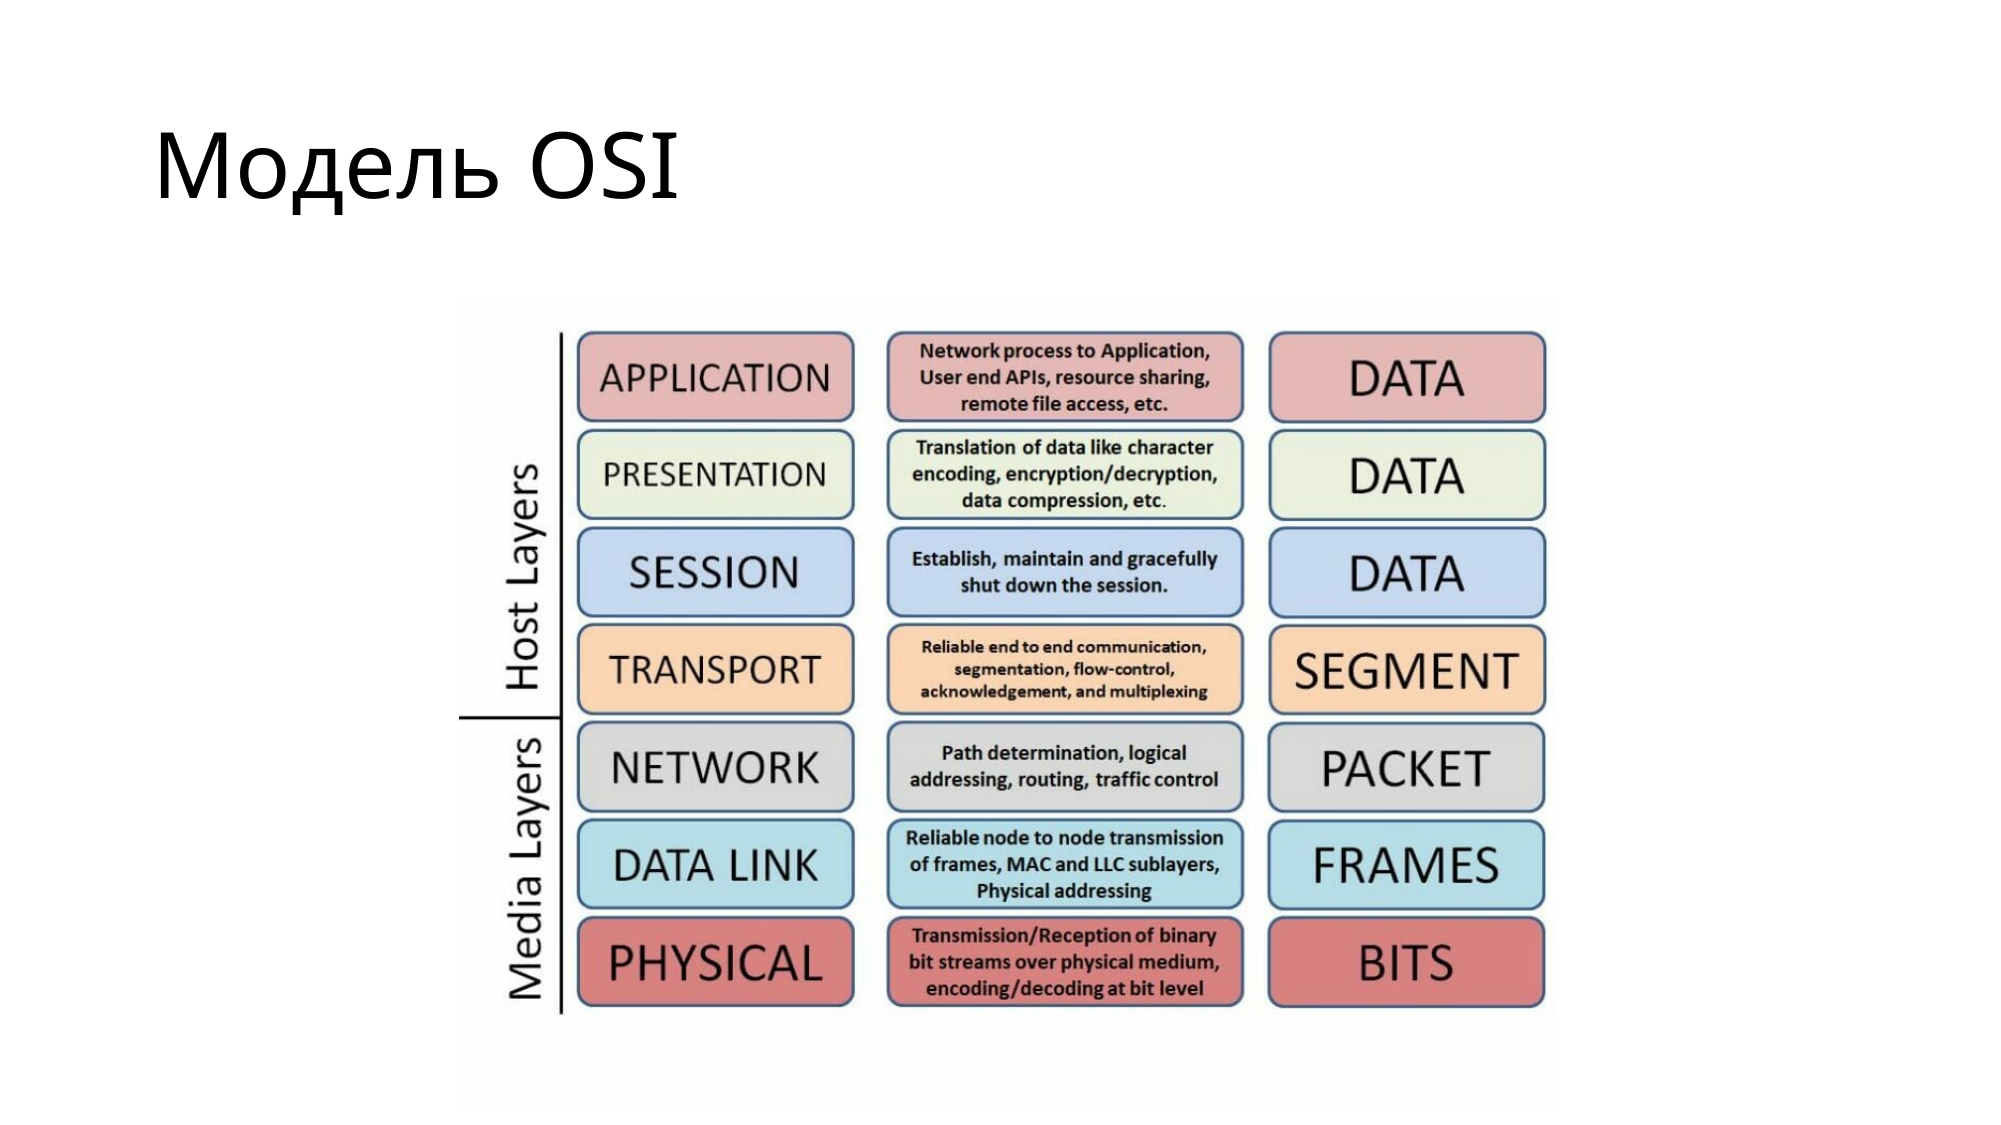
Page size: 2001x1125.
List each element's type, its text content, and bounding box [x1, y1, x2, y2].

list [459, 295, 1555, 1111]
title Модель OSI [137, 59, 1863, 278]
